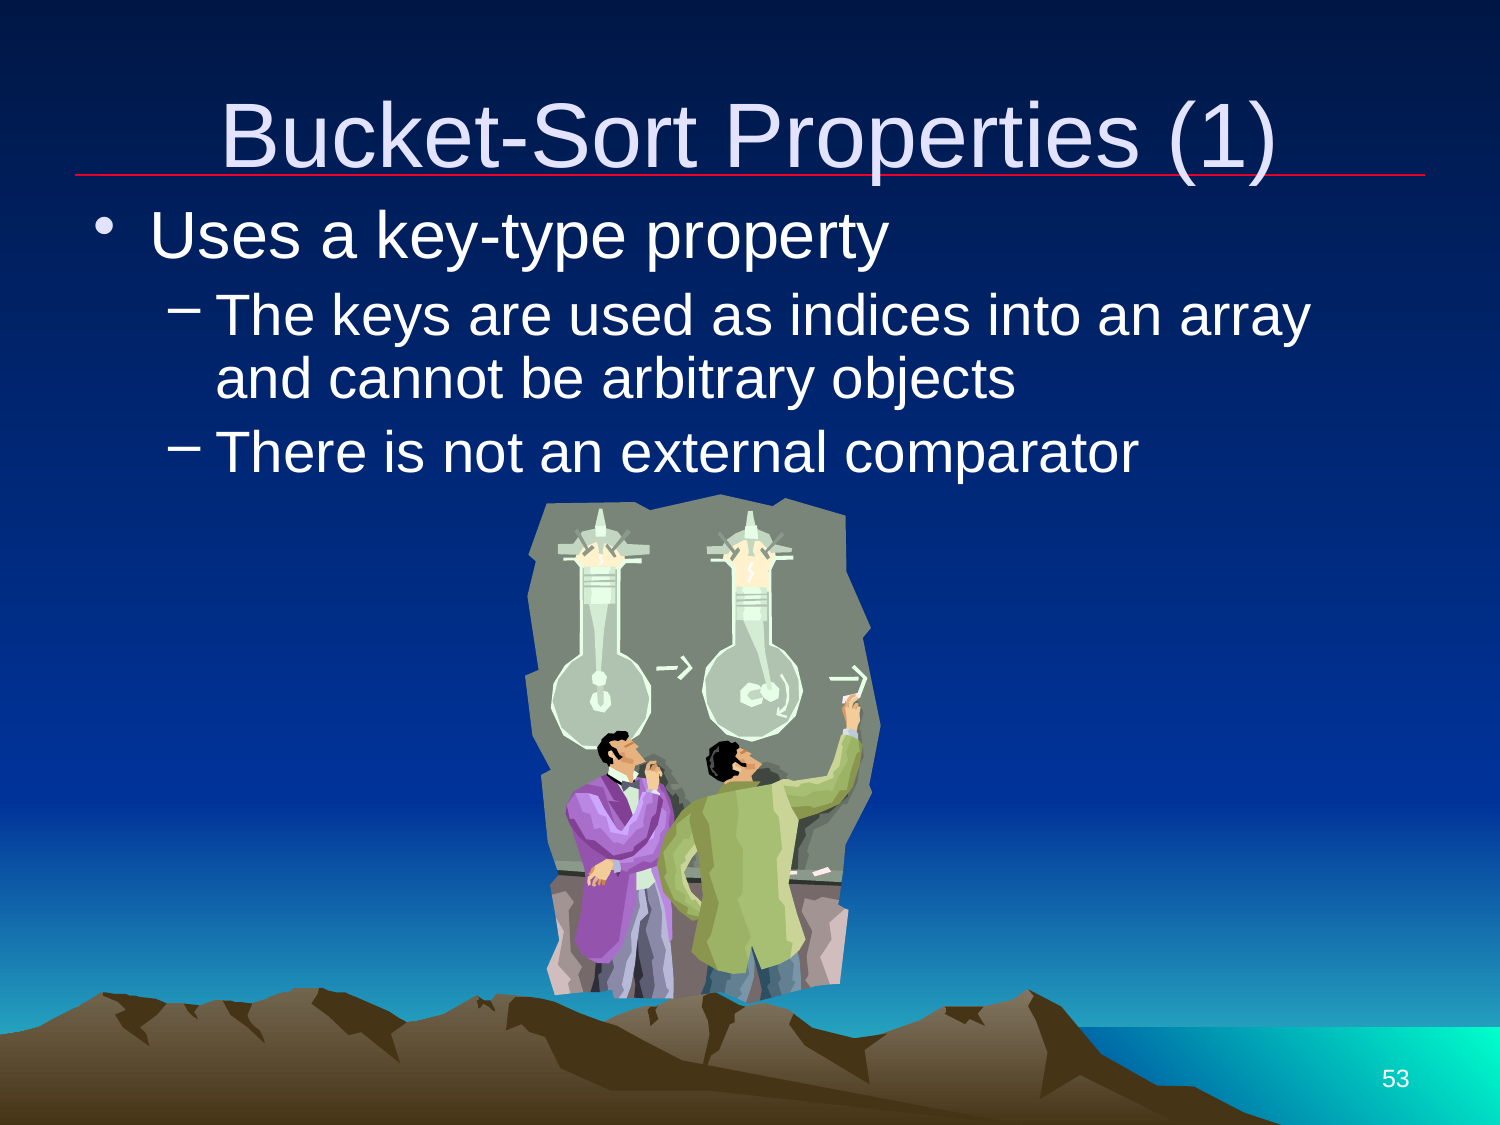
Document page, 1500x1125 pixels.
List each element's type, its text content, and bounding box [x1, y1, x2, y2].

list Uses a key-type property The keys are used as indices into an array and cannot be arbitrary objects There is not an external comparator [77, 193, 1429, 932]
title Bucket-Sort Properties (1) [74, 37, 1426, 226]
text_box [524, 487, 888, 1011]
slide_number 53 [1074, 1024, 1426, 1101]
